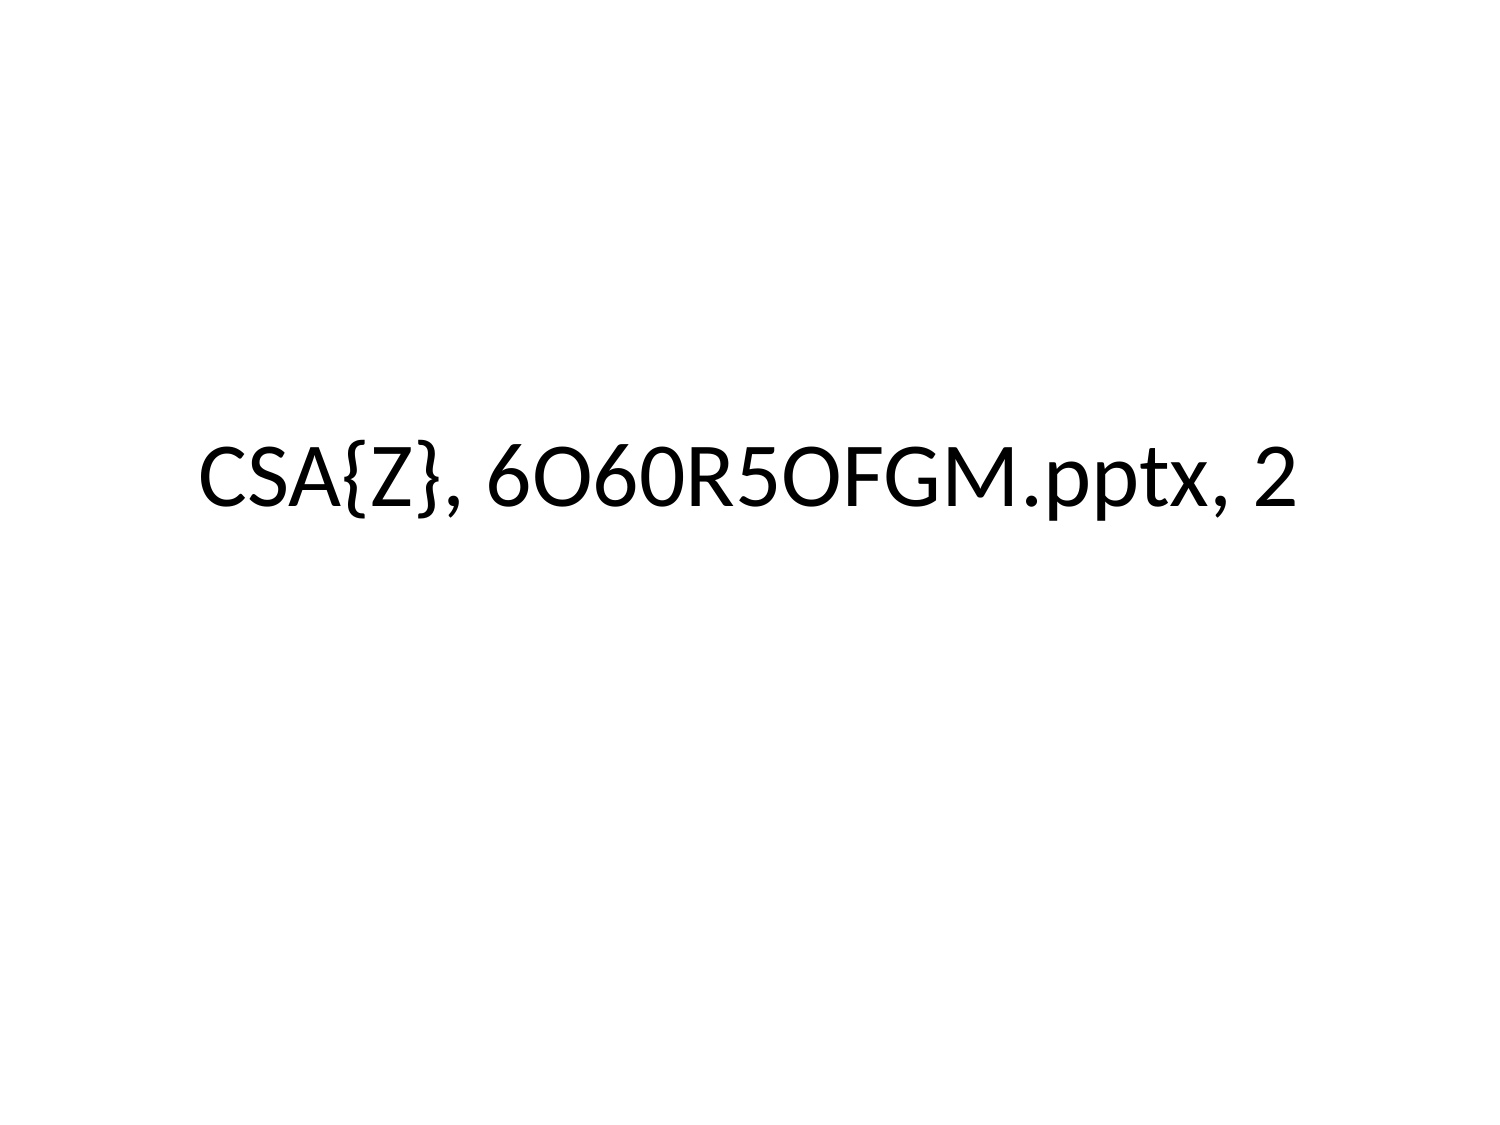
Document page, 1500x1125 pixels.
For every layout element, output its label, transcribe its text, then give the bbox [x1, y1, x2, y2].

title CSA{Z}, 6O60R5OFGM.pptx, 2 [112, 349, 1388, 591]
